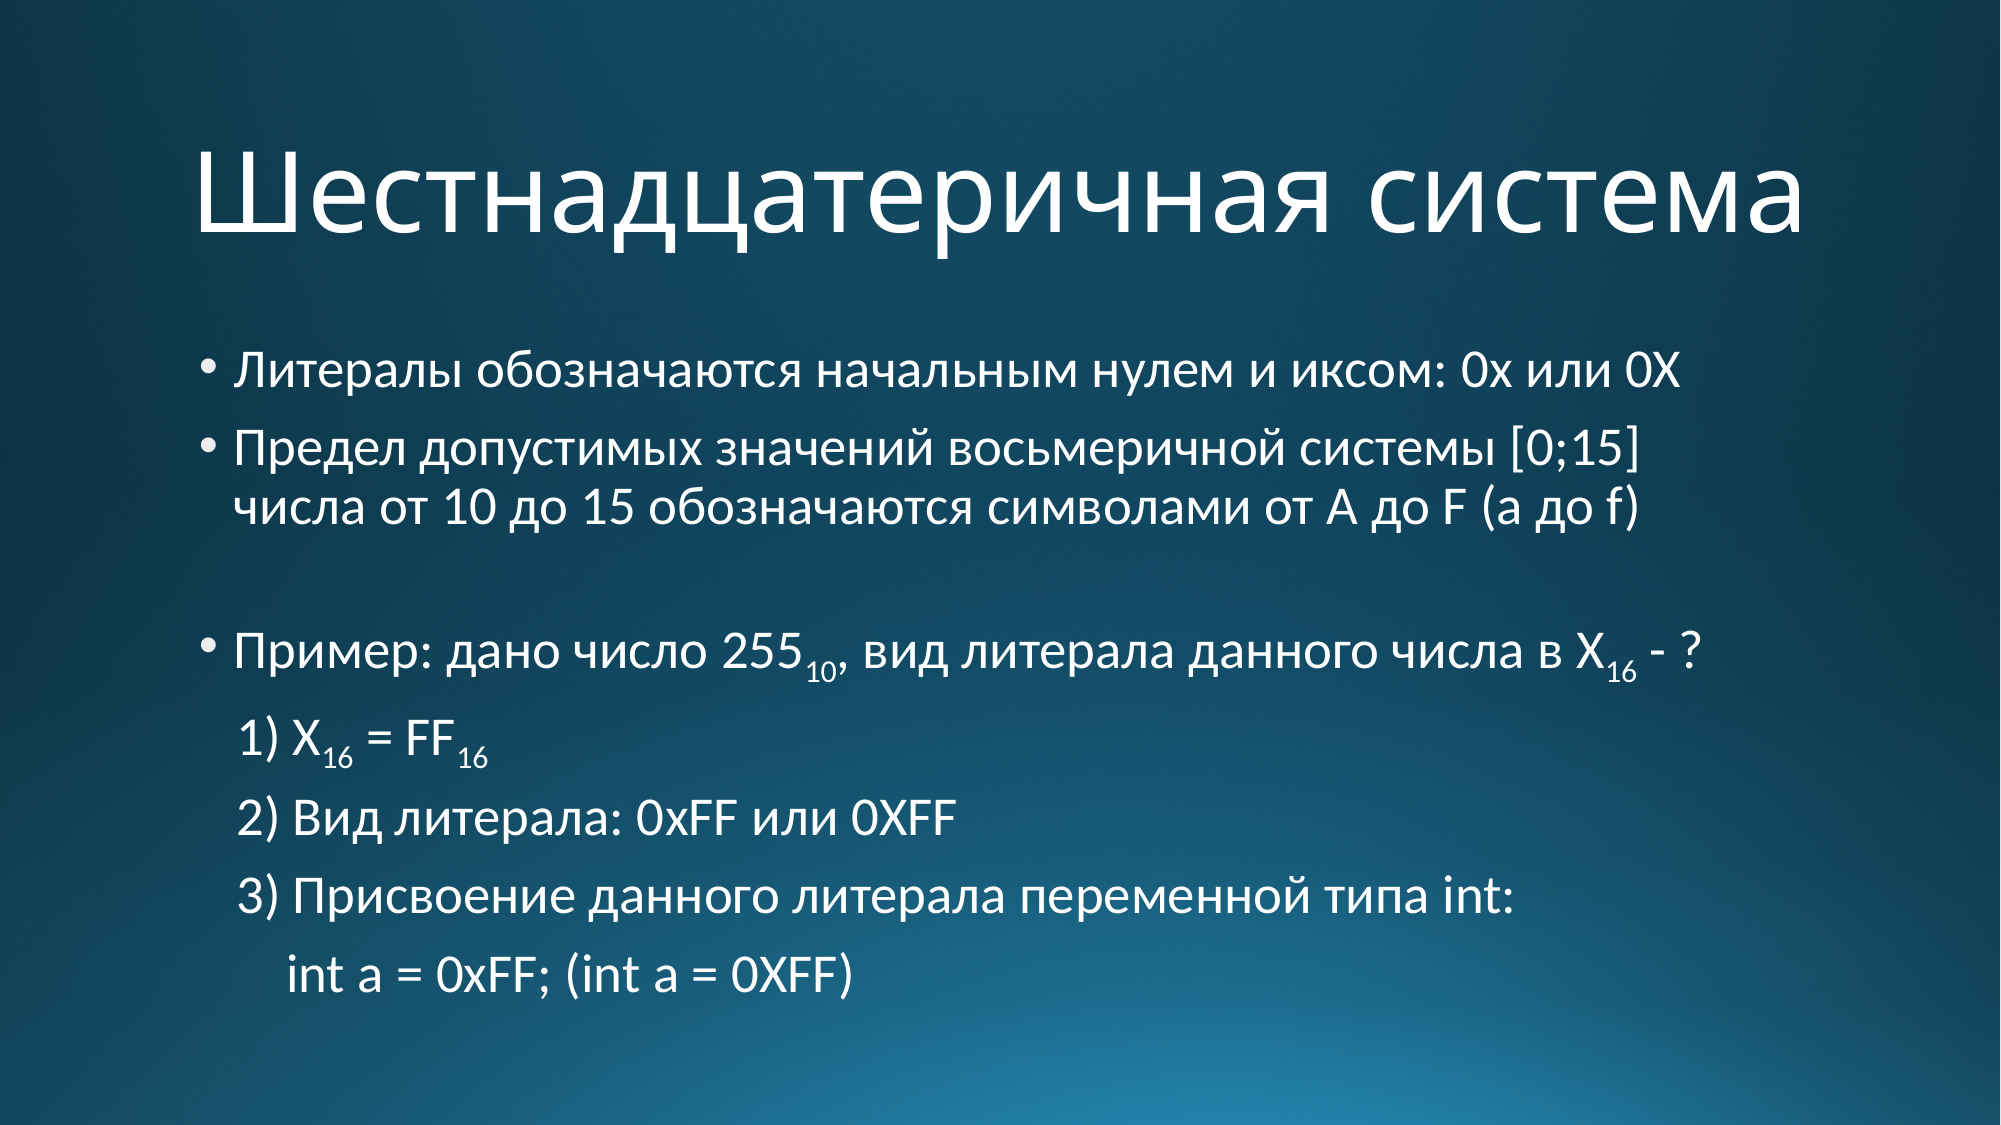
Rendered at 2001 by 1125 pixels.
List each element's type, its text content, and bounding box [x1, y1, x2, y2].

picture [0, 0, 2001, 1125]
title Шестнадцатеричная система [137, 59, 1863, 333]
list Литералы обозначаются начальным нулем и иксом: 0x или 0X Предел допустимых значений восьмеричной системы [0;15] числа от 10 до 15 обозначаются символами от A до F (a до f) Пример: дано число 25510, вид литерала данного числа в X16 - ? 1) X16 = FF16 2) Вид литерала: 0xFF или 0XFF 3) Присвоение данного литерала переменной типа int: int a = 0xFF; (int a = 0XFF) [183, 332, 1863, 1014]
